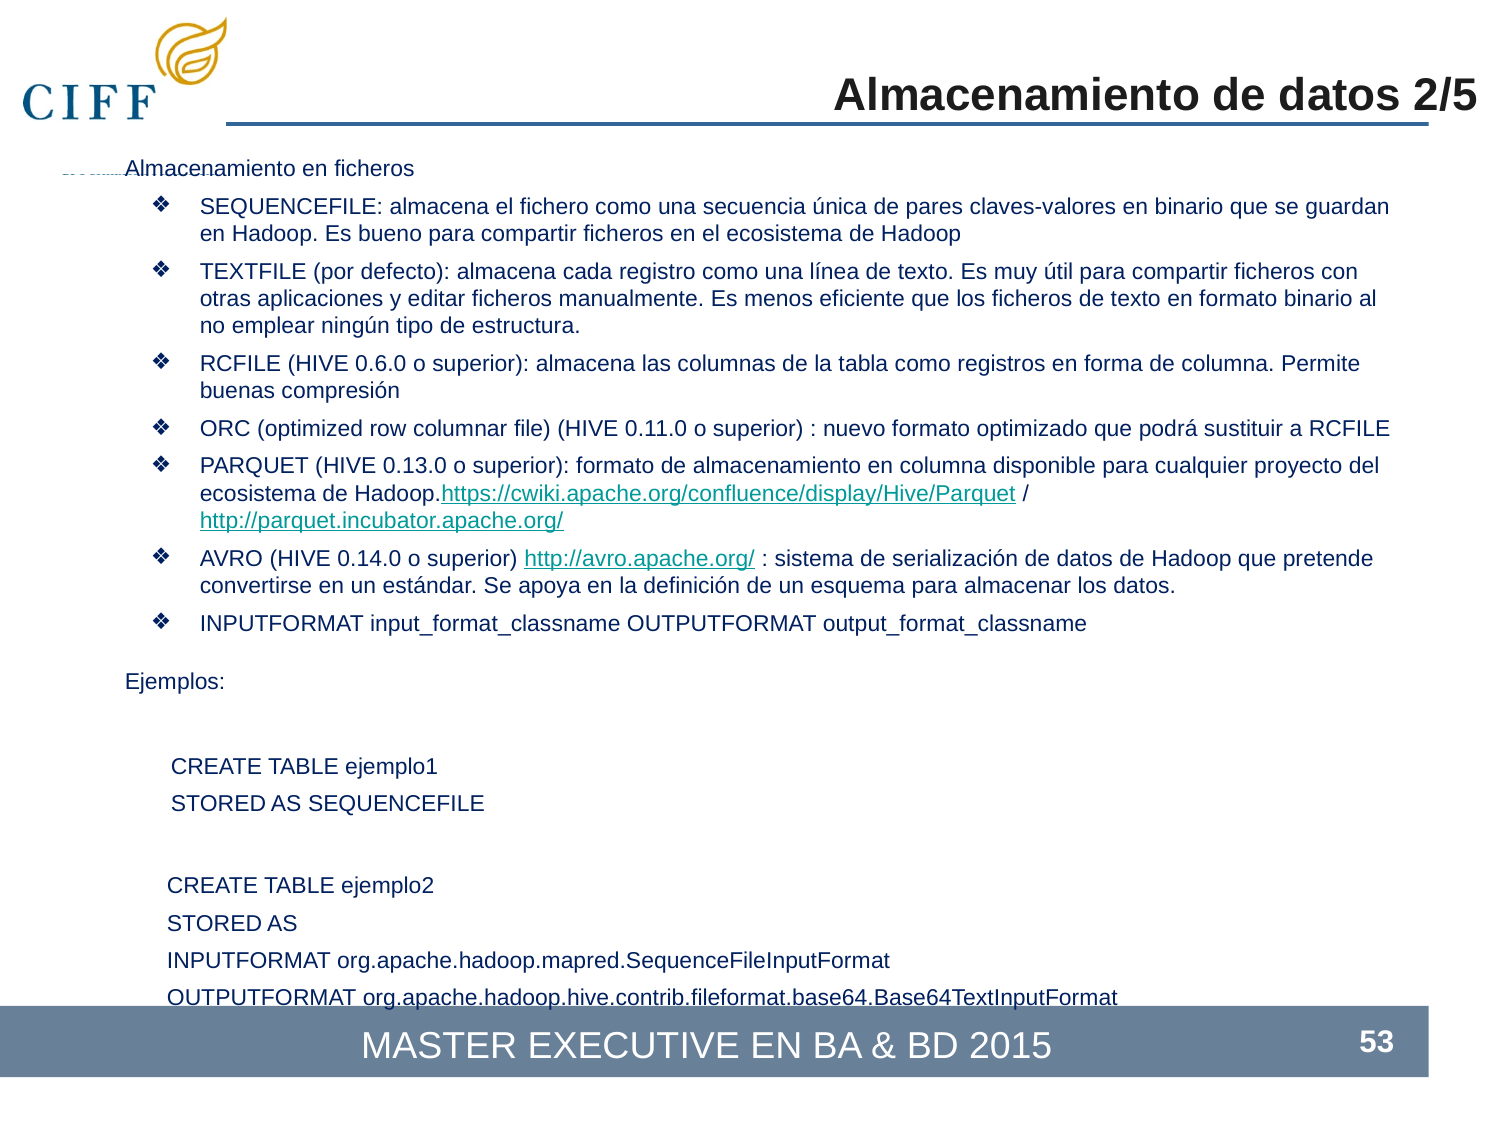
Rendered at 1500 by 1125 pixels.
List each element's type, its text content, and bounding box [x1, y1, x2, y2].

text_box Almacenamiento en ficheros SEQUENCEFILE: almacena el fichero como una secuencia única de pares claves-valores en binario que se guardan en Hadoop. Es bueno para compartir ficheros en el ecosistema de Hadoop TEXTFILE (por defecto): almacena cada registro como una línea de texto. Es muy útil para compartir ficheros con otras aplicaciones y editar ficheros manualmente. Es menos eficiente que los ficheros de texto en formato binario al no emplear ningún tipo de estructura. RCFILE (HIVE 0.6.0 o superior): almacena las columnas de la tabla como registros en forma de columna. Permite buenas compresión ORC (optimized row columnar file) (HIVE 0.11.0 o superior) : nuevo formato optimizado que podrá sustituir a RCFILE PARQUET (HIVE 0.13.0 o superior): formato de almacenamiento en columna disponible para cualquier proyecto del ecosistema de Hadoop.https://cwiki.apache.org/confluence/display/Hive/Parquet / http://parquet.incubator.apache.org/ AVRO (HIVE 0.14.0 o superior) http://avro.apache.org/ : sistema de serialización de datos de Hadoop que pretende convertirse en un estándar. Se apoya en la definición de un esquema para almacenar los datos. INPUTFORMAT input_format_classname OUTPUTFORMAT output_format_classname [109, 138, 1411, 645]
text_box Almacenamiento de datos 2/5 [260, 57, 1493, 245]
picture [23, 16, 227, 124]
text_box Ejemplos: [109, 651, 1411, 721]
text_box ‹#› [1323, 1014, 1431, 1071]
text_box CREATE TABLE ejemplo1 STORED AS SEQUENCEFILE [107, 726, 1409, 867]
text_box CREATE TABLE ejemplo2 STORED AS INPUTFORMAT org.apache.hadoop.mapred.SequenceFileInputFormat OUTPUTFORMAT org.apache.hadoop.hive.contrib.fileformat.base64.Base64TextInputFormat [103, 846, 1212, 1034]
